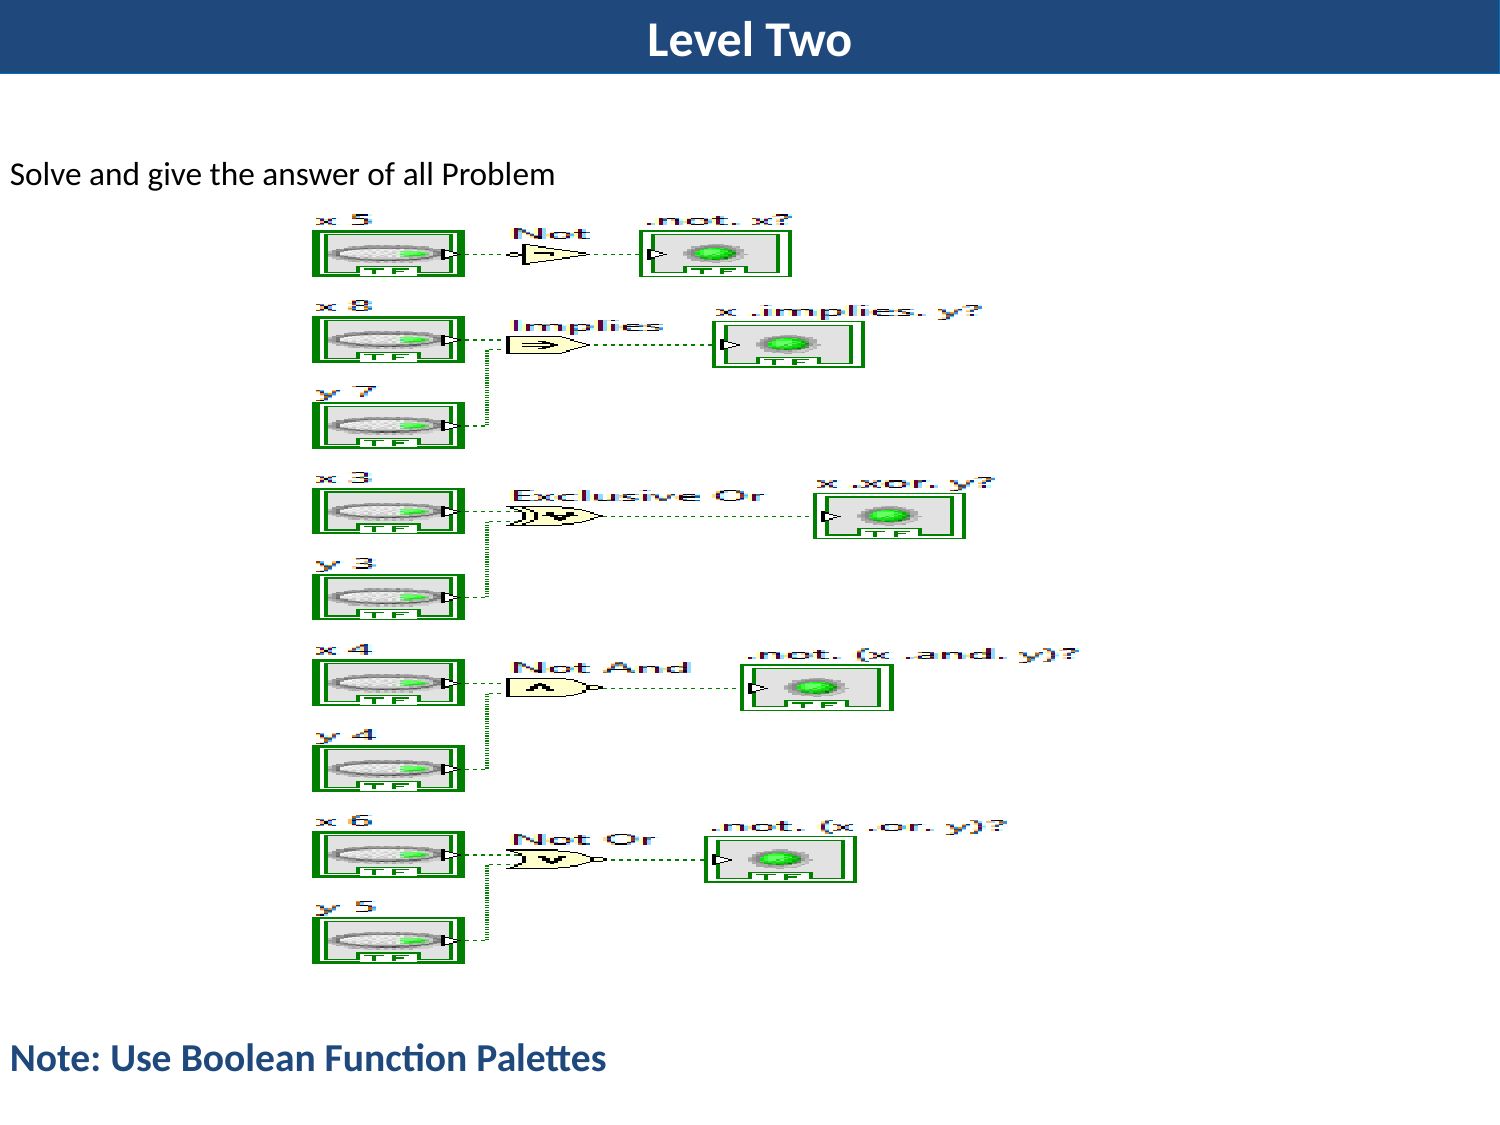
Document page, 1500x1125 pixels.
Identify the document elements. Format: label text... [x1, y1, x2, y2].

text_box Solve and give the answer of all Problem [0, 147, 1088, 198]
text_box Level Two [0, 0, 1500, 74]
text_box Note: Use Boolean Function Palettes [0, 1026, 1500, 1085]
picture [311, 210, 1089, 964]
